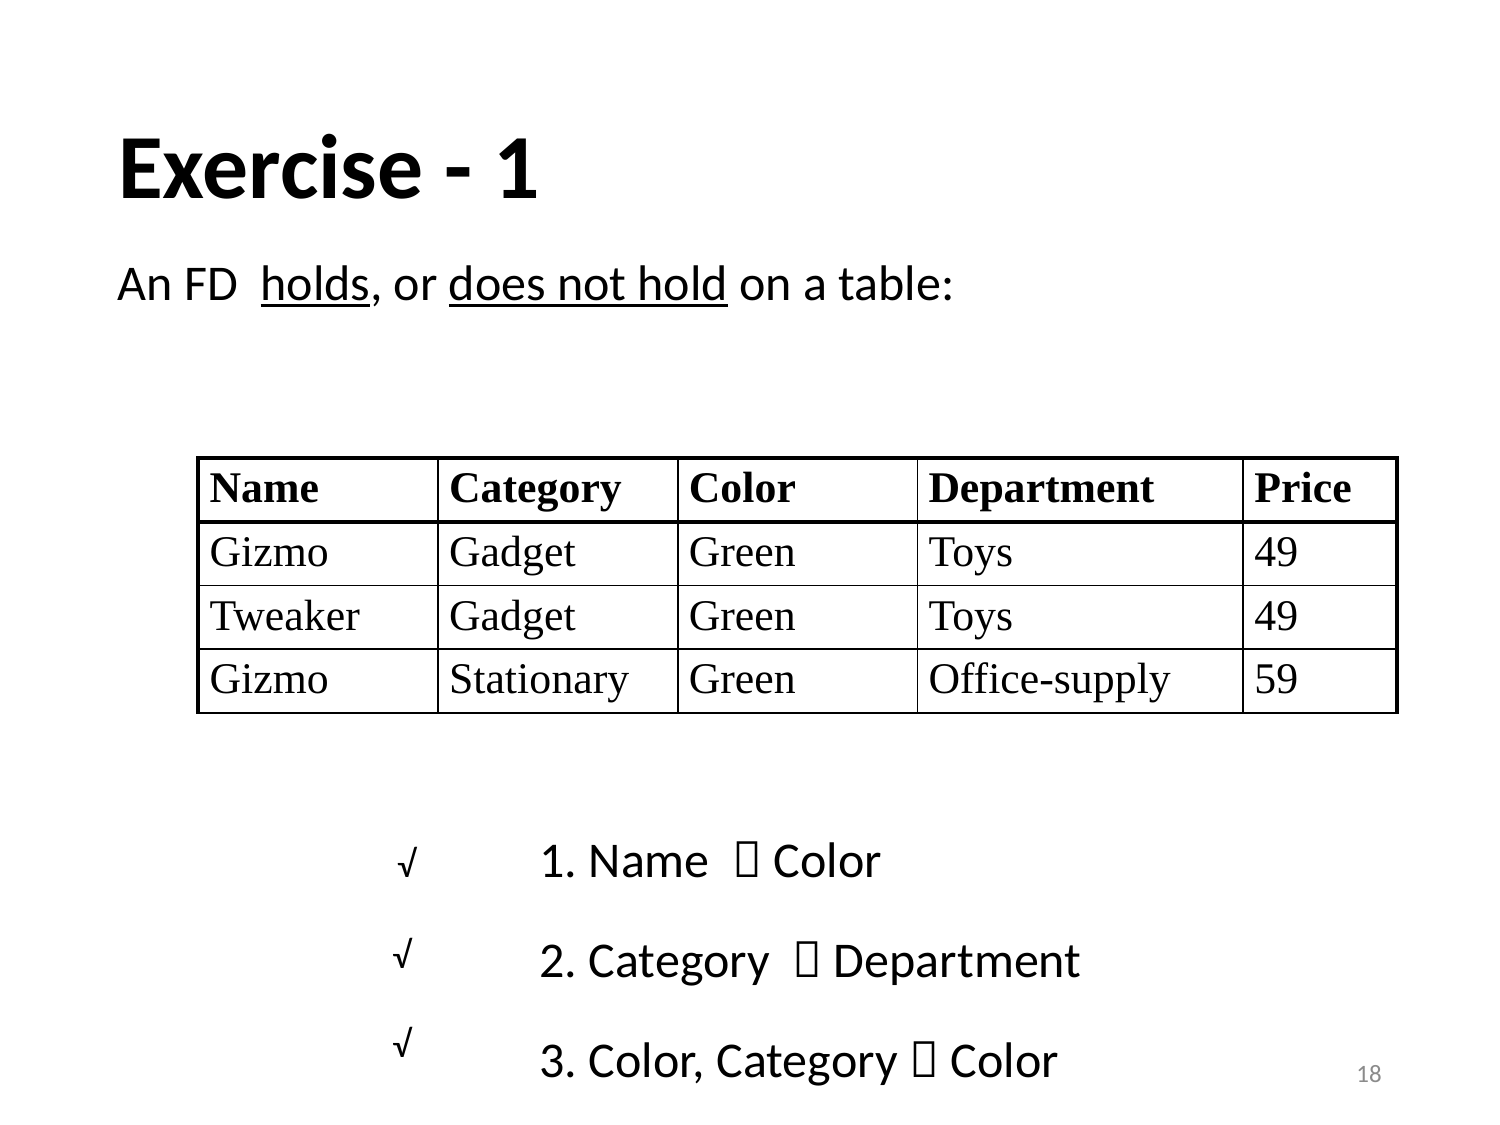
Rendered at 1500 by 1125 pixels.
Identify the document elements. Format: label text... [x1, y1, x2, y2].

table_cell Toys [918, 524, 1242, 585]
text_box √ [382, 832, 431, 893]
table_cell Green [679, 650, 917, 712]
table_cell Office-supply [918, 650, 1242, 712]
title Exercise - 1 [103, 59, 1397, 278]
text_box An FD holds, or does not hold on a table: [103, 243, 1365, 318]
table_cell Toys [918, 586, 1242, 648]
table_cell 59 [1244, 650, 1395, 712]
table_header Department [918, 460, 1242, 520]
text_box √ [377, 924, 427, 984]
table_header Name [200, 460, 437, 520]
table_cell 49 [1244, 586, 1395, 648]
table_cell Green [679, 524, 917, 585]
table_cell 49 [1244, 524, 1395, 585]
slide_number 18 [1059, 1042, 1397, 1103]
table_cell Gadget [439, 586, 677, 648]
text_box 1. Name  Color 2. Category  Department 3. Color, Category  Color [525, 790, 1097, 1096]
table_cell Stationary [439, 650, 677, 712]
table_header Category [439, 460, 677, 520]
table_header Price [1244, 460, 1395, 520]
table_cell Gizmo [200, 524, 437, 585]
table_cell Gizmo [200, 650, 437, 712]
table_cell Tweaker [200, 586, 437, 648]
table_cell Gadget [439, 524, 677, 585]
table_cell Green [679, 586, 917, 648]
text_box √ [377, 1012, 427, 1073]
table_header Color [679, 460, 917, 520]
